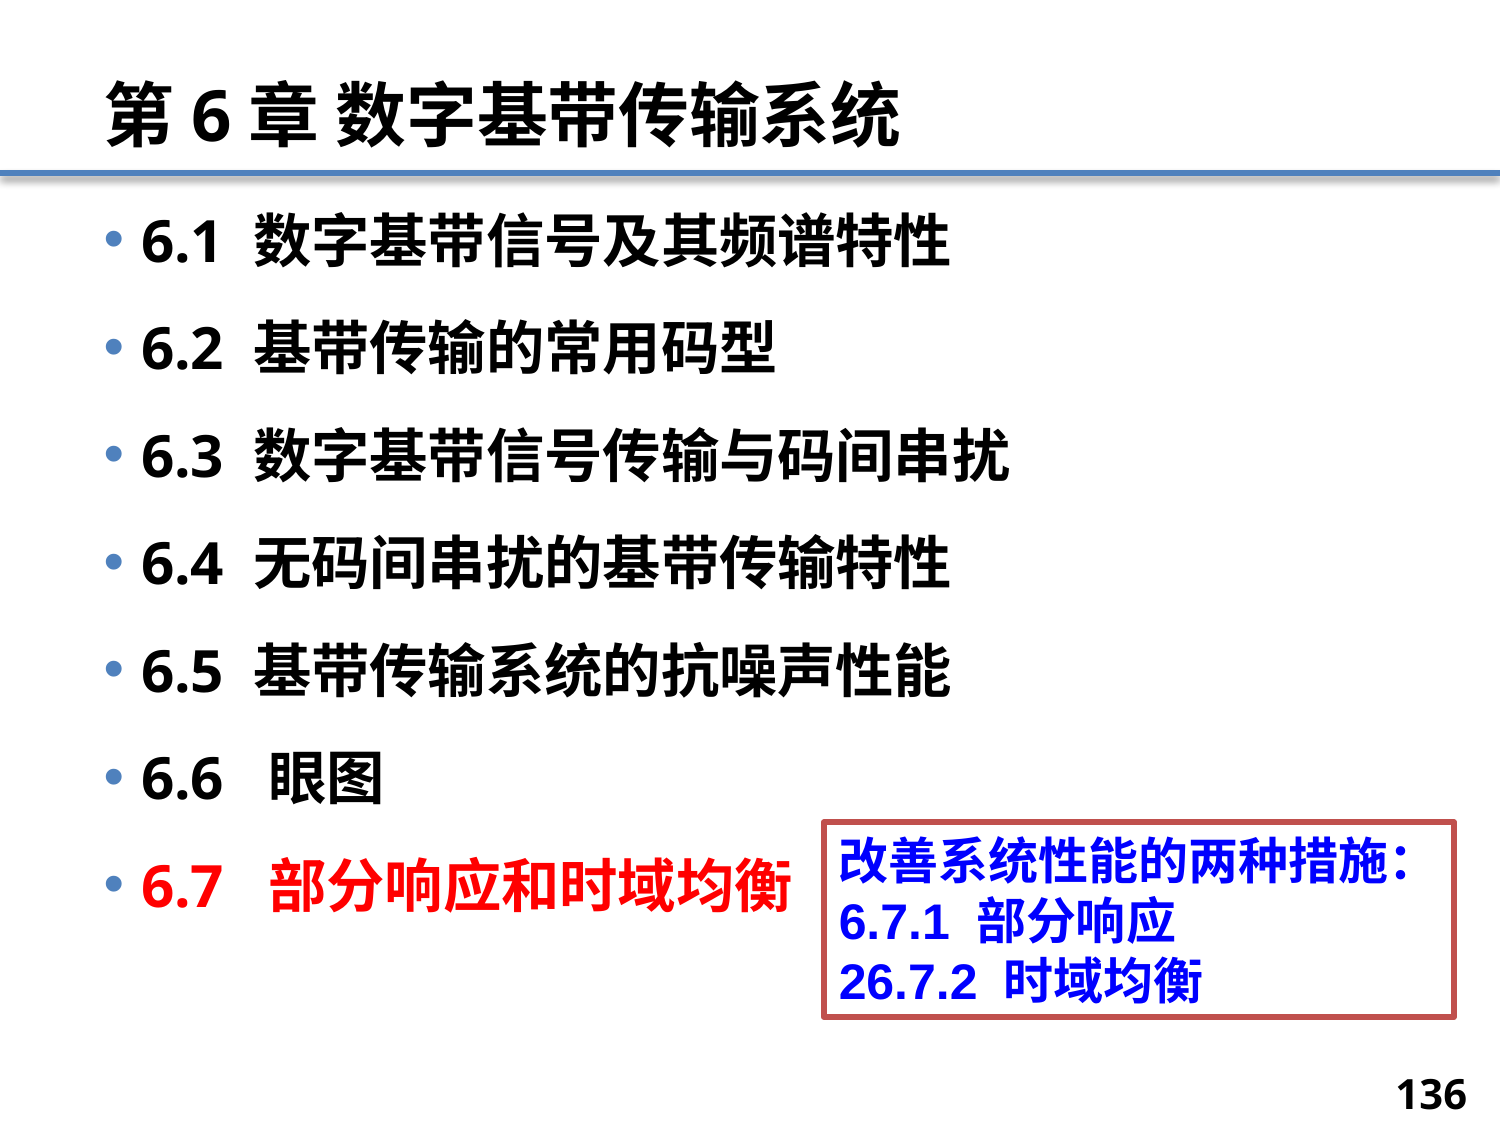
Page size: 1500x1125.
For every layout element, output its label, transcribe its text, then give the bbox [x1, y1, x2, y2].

list 6.1 数字基带信号及其频谱特性 6.2 基带传输的常用码型 6.3 数字基带信号传输与码间串扰 6.4 无码间串扰的基带传输特性 6.5 基带传输系统的抗噪声性能 6.6 眼图 6.7 部分响应和时域均衡 [88, 196, 1412, 1024]
slide_number 136 [1379, 1075, 1483, 1118]
title 第6章 数字基带传输系统 [88, 30, 1412, 164]
text_box 改善系统性能的两种措施： 6.7.1 部分响应 26.7.2 时域均衡 [821, 819, 1457, 1020]
